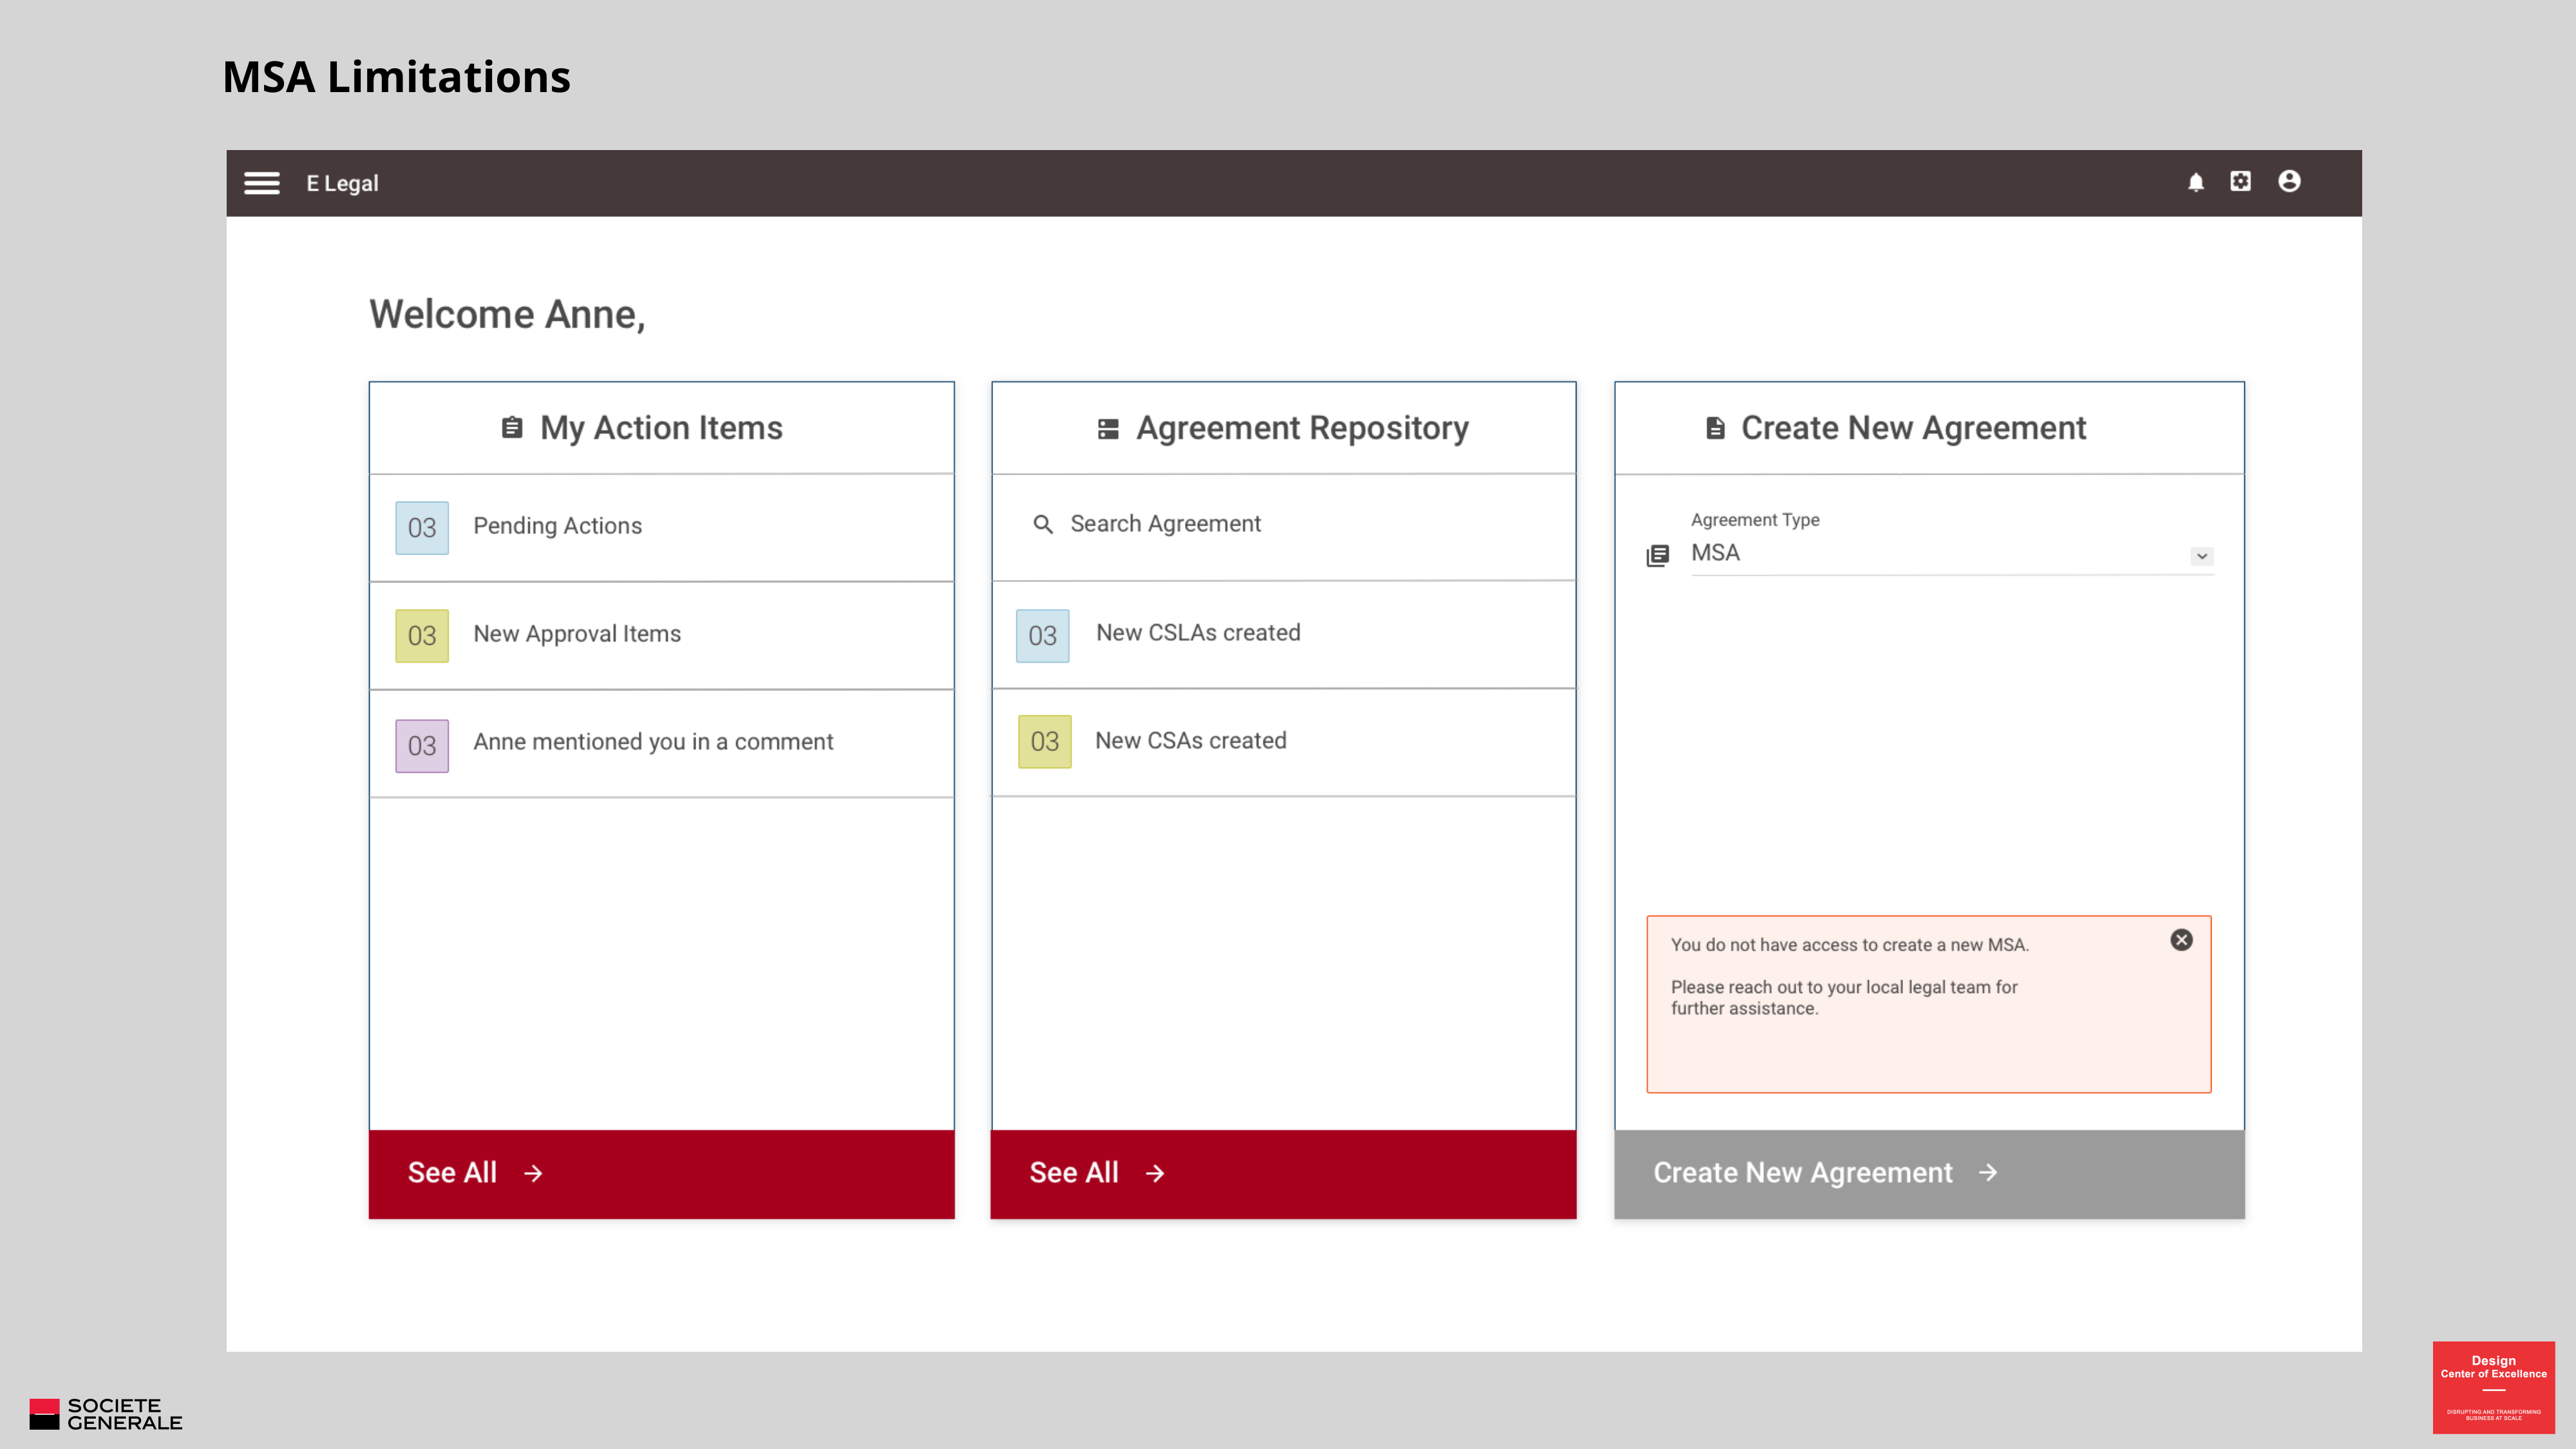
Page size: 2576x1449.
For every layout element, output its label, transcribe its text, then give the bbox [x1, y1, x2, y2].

picture [2433, 1341, 2556, 1435]
picture [30, 1399, 182, 1430]
picture [226, 150, 2362, 1352]
text_box MSA Limitations [214, 42, 580, 109]
